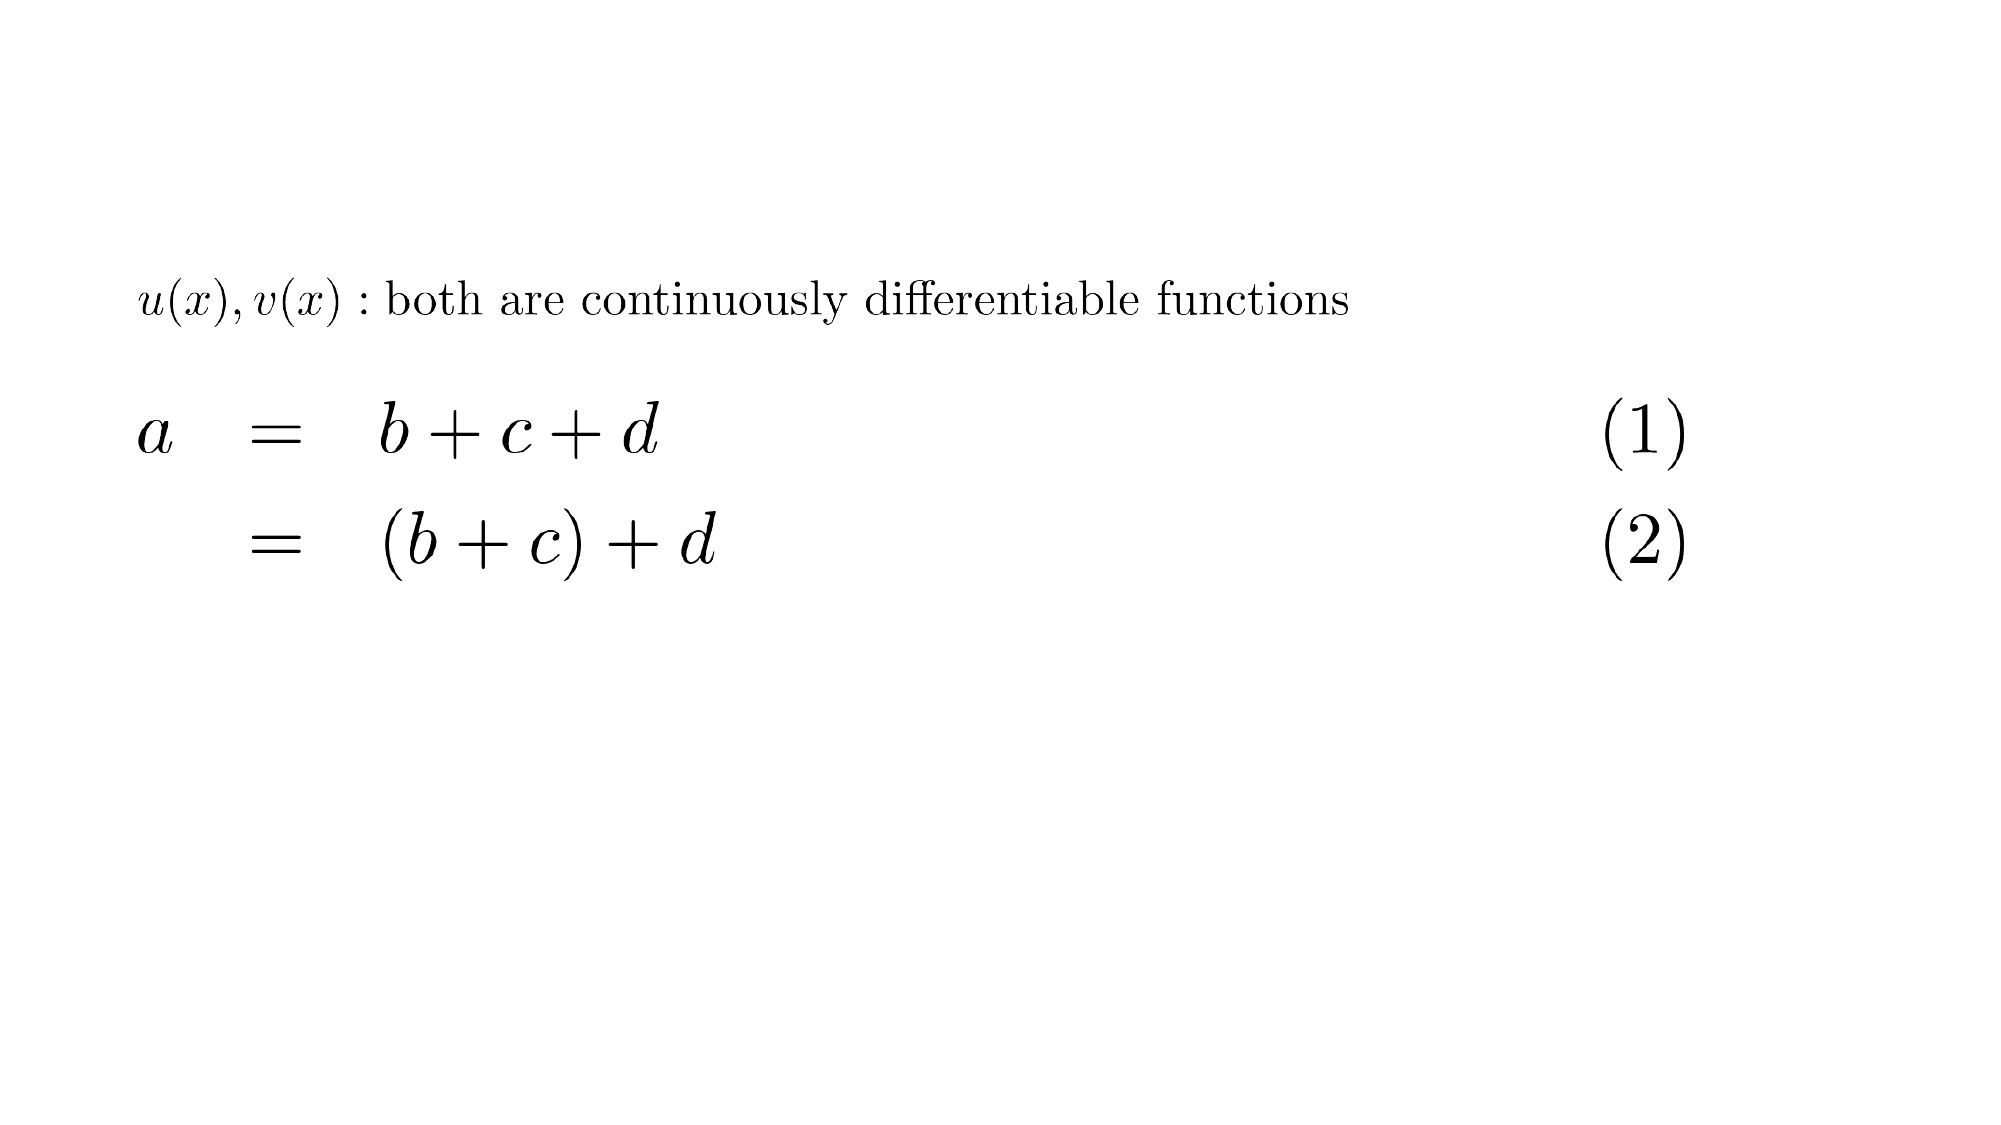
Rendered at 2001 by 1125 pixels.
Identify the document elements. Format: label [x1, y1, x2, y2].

picture [138, 397, 1684, 581]
picture [138, 277, 1348, 327]
